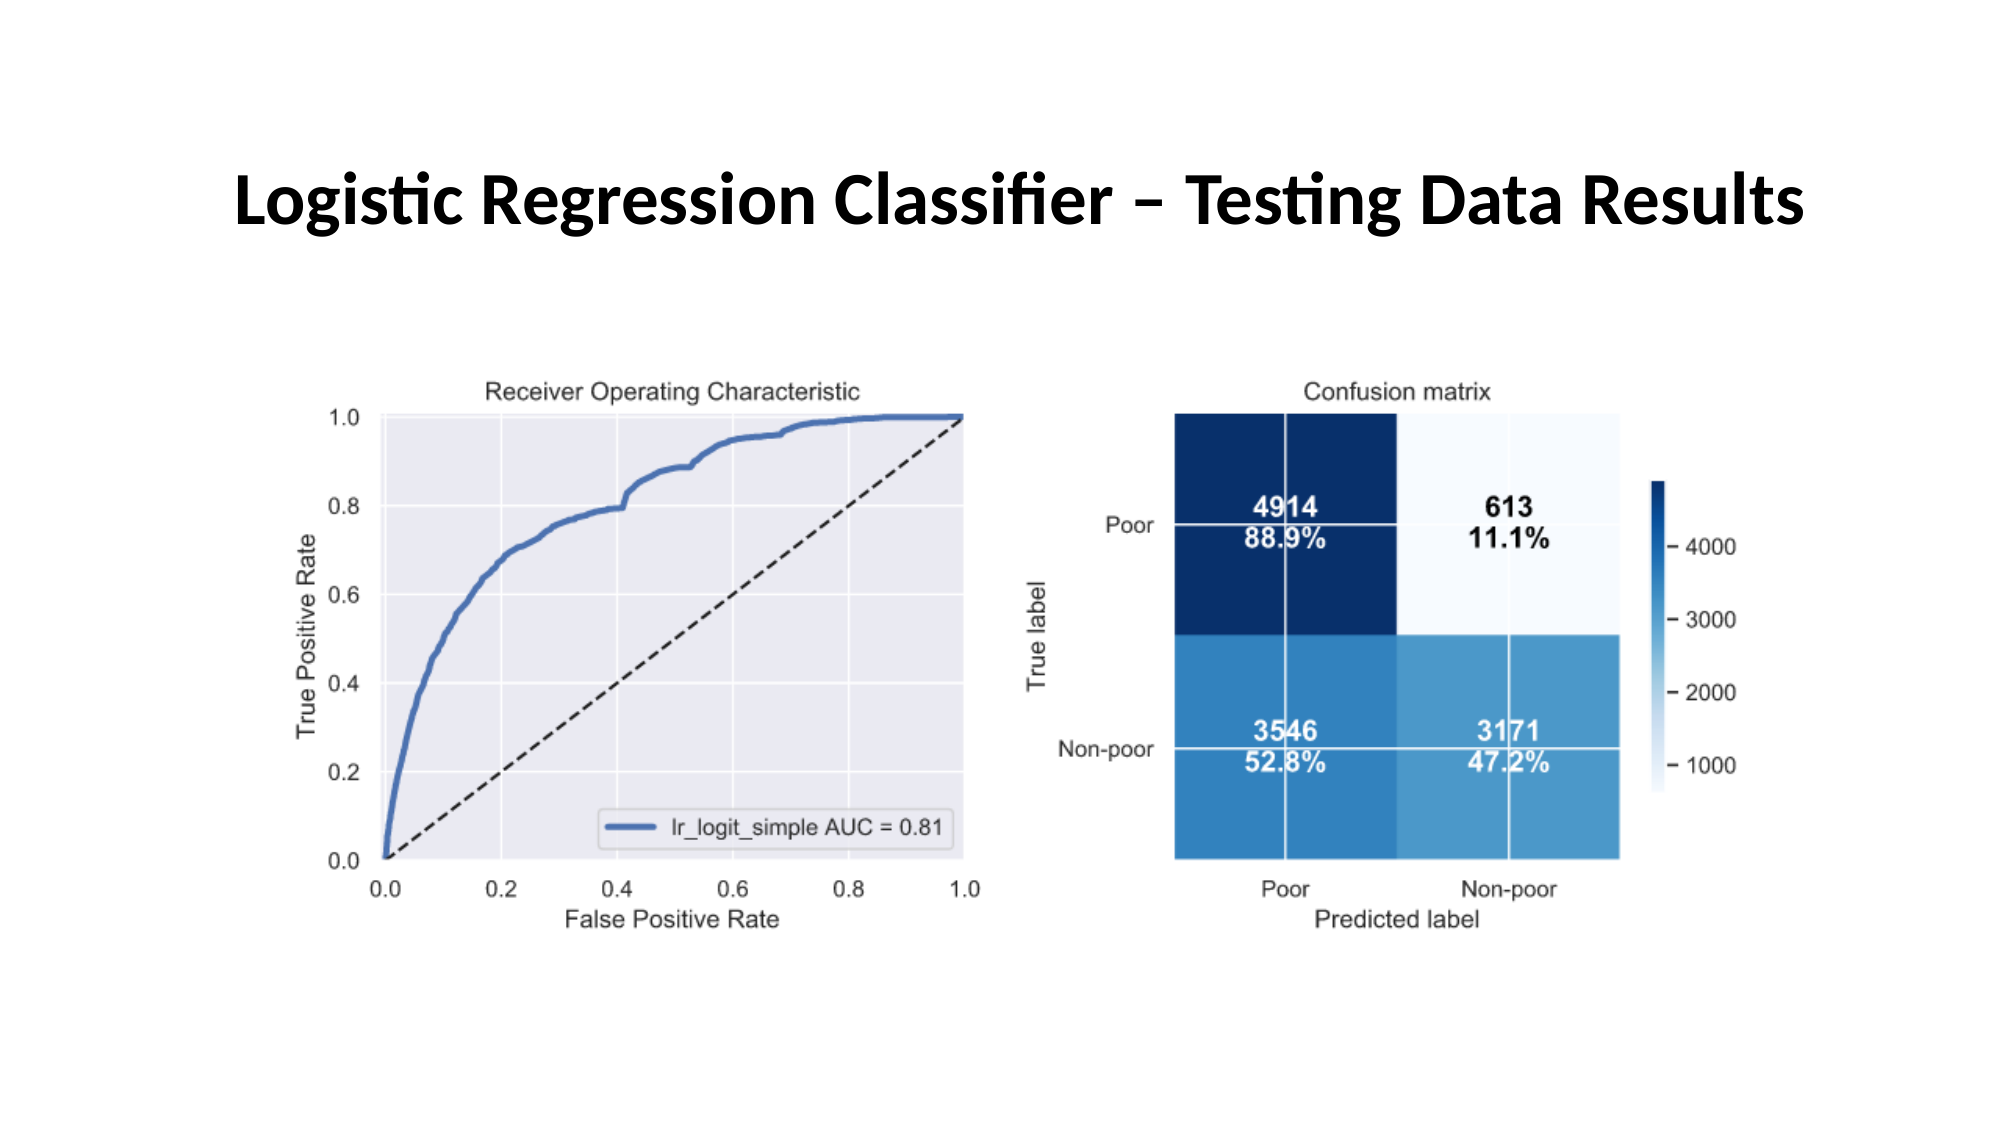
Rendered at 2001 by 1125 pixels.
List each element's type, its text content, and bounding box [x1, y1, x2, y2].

text_box Logistic Regression Classifier – Testing Data Results [220, 142, 1880, 247]
picture [282, 367, 1752, 948]
